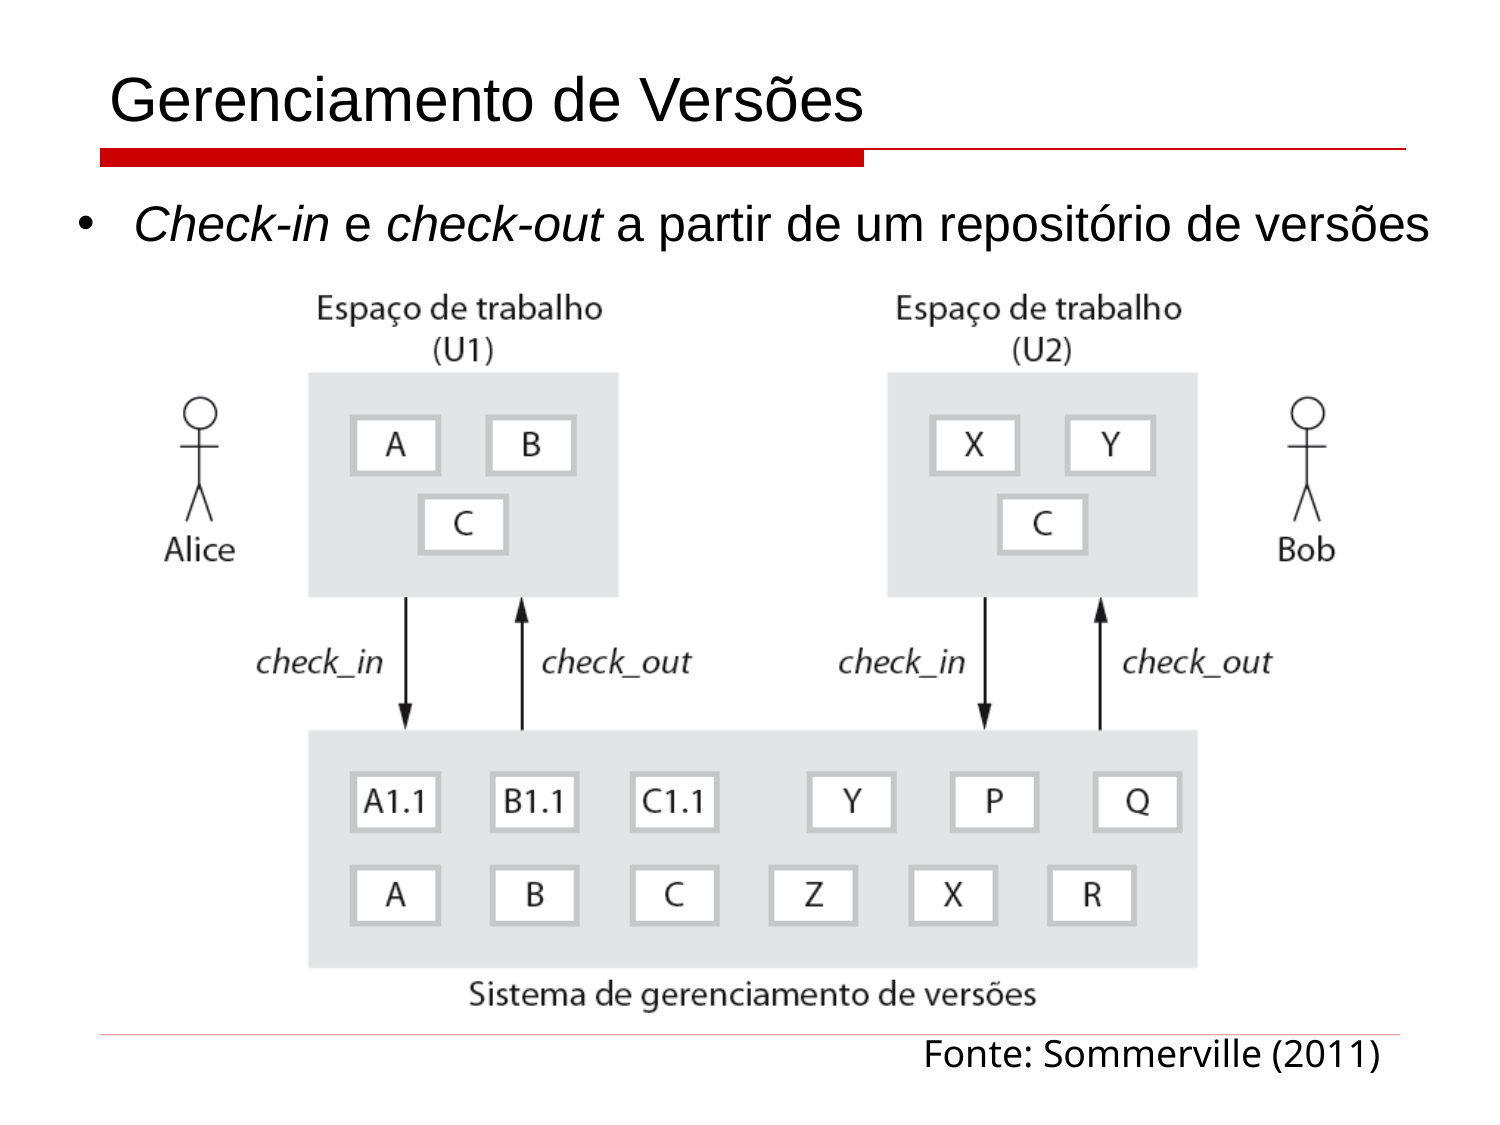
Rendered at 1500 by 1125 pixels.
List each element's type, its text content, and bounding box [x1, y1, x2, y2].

text_box Check-in e check-out a partir de um repositório de versões [62, 184, 1498, 260]
text_box Fonte: Sommerville (2011) [908, 1023, 1396, 1083]
title Gerenciamento de Versões [93, 6, 1407, 143]
picture [154, 281, 1348, 1026]
